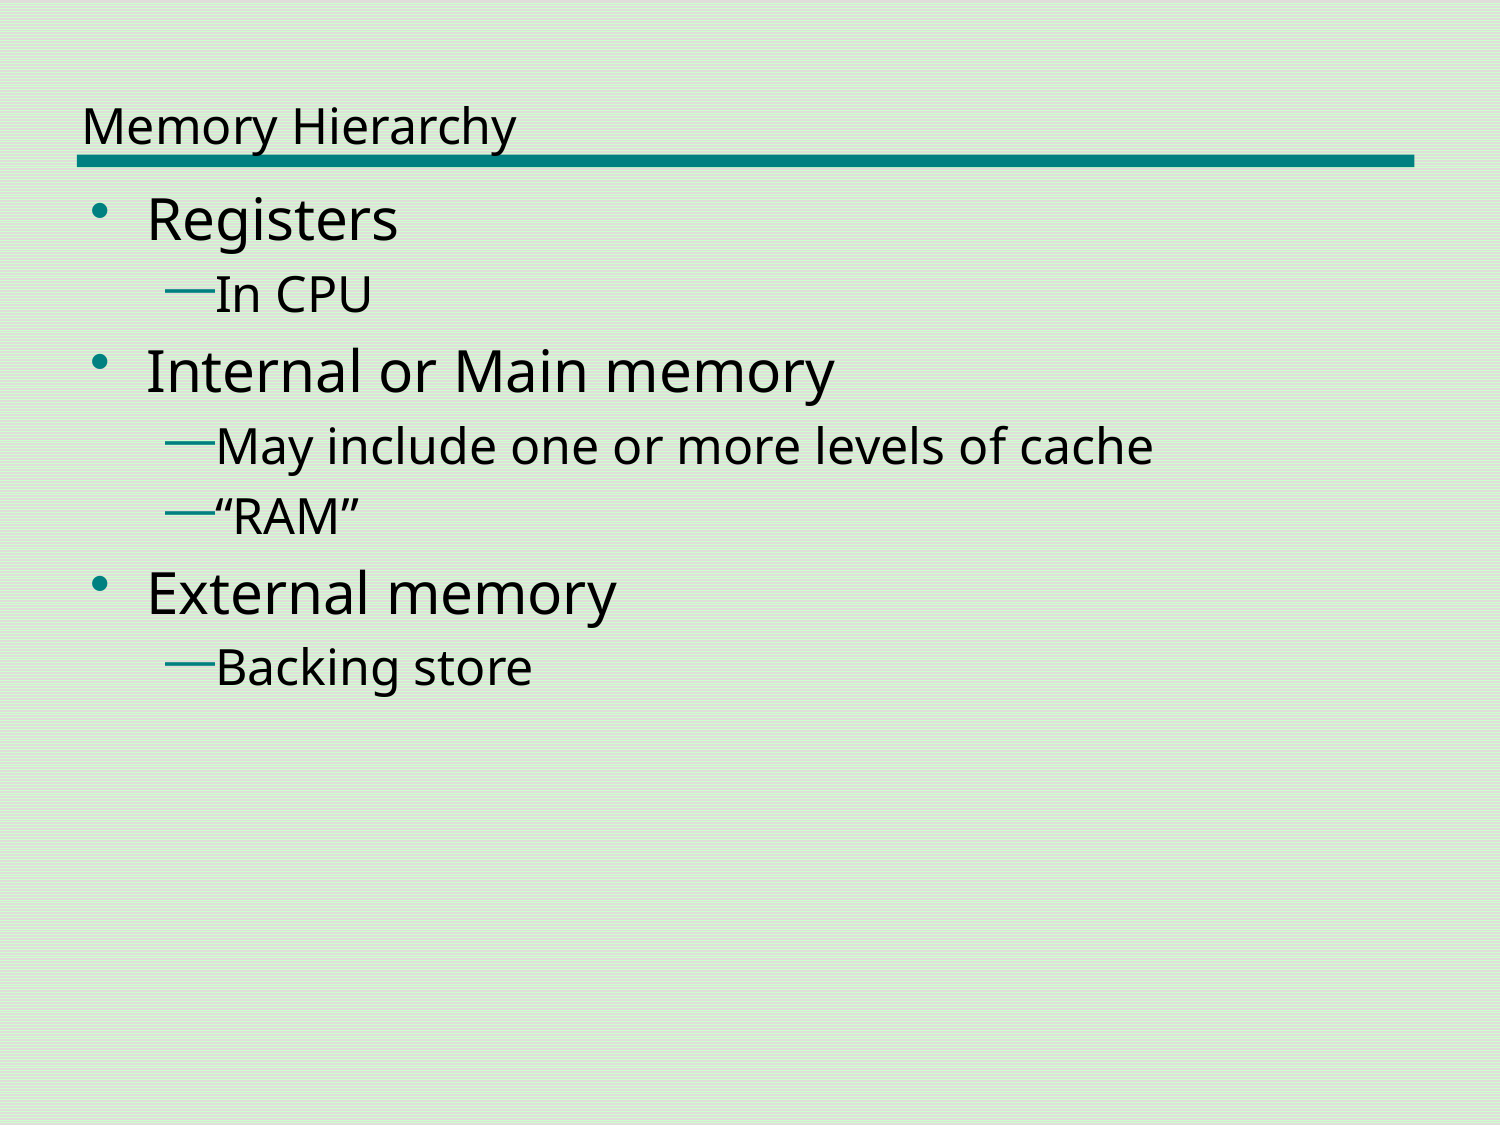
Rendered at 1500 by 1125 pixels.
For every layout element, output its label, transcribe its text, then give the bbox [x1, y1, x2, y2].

title Memory Hierarchy [66, 24, 1413, 163]
list Registers In CPU Internal or Main memory May include one or more levels of cache “RAM” External memory Backing store [75, 174, 1417, 1100]
